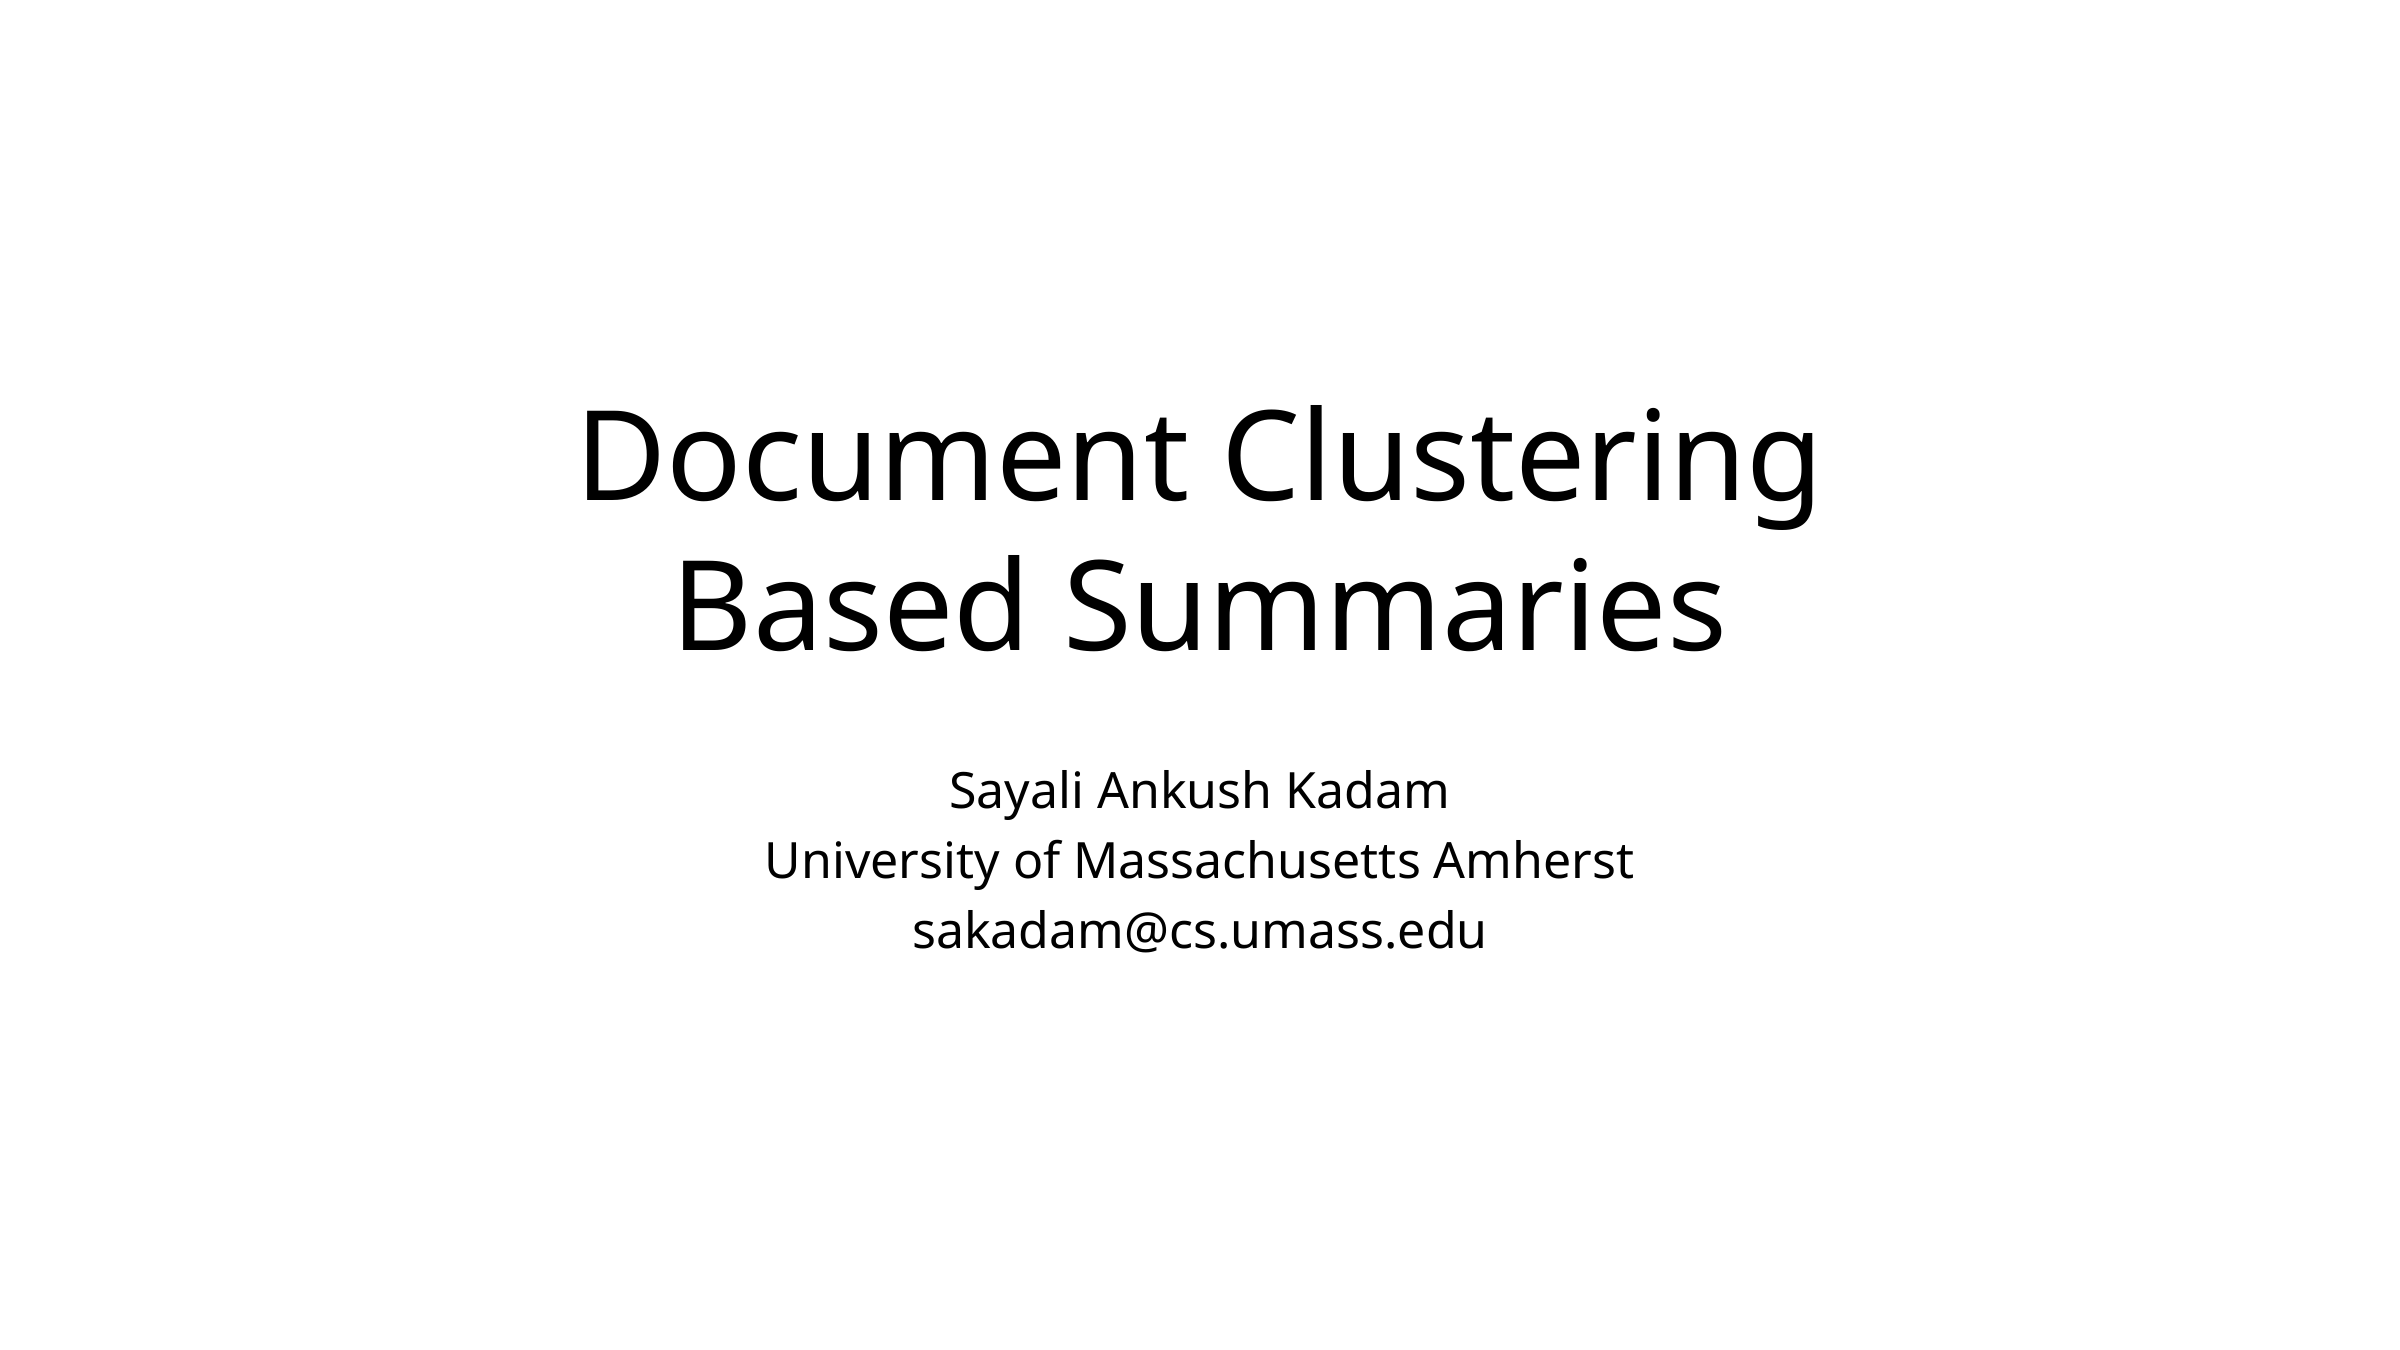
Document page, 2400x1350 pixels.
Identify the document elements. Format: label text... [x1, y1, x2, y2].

subtitle Sayali Ankush Kadam University of Massachusetts Amherst sakadam@cs.umass.edu [450, 750, 1950, 1023]
title Document Clustering Based Summaries [450, 329, 1950, 721]
